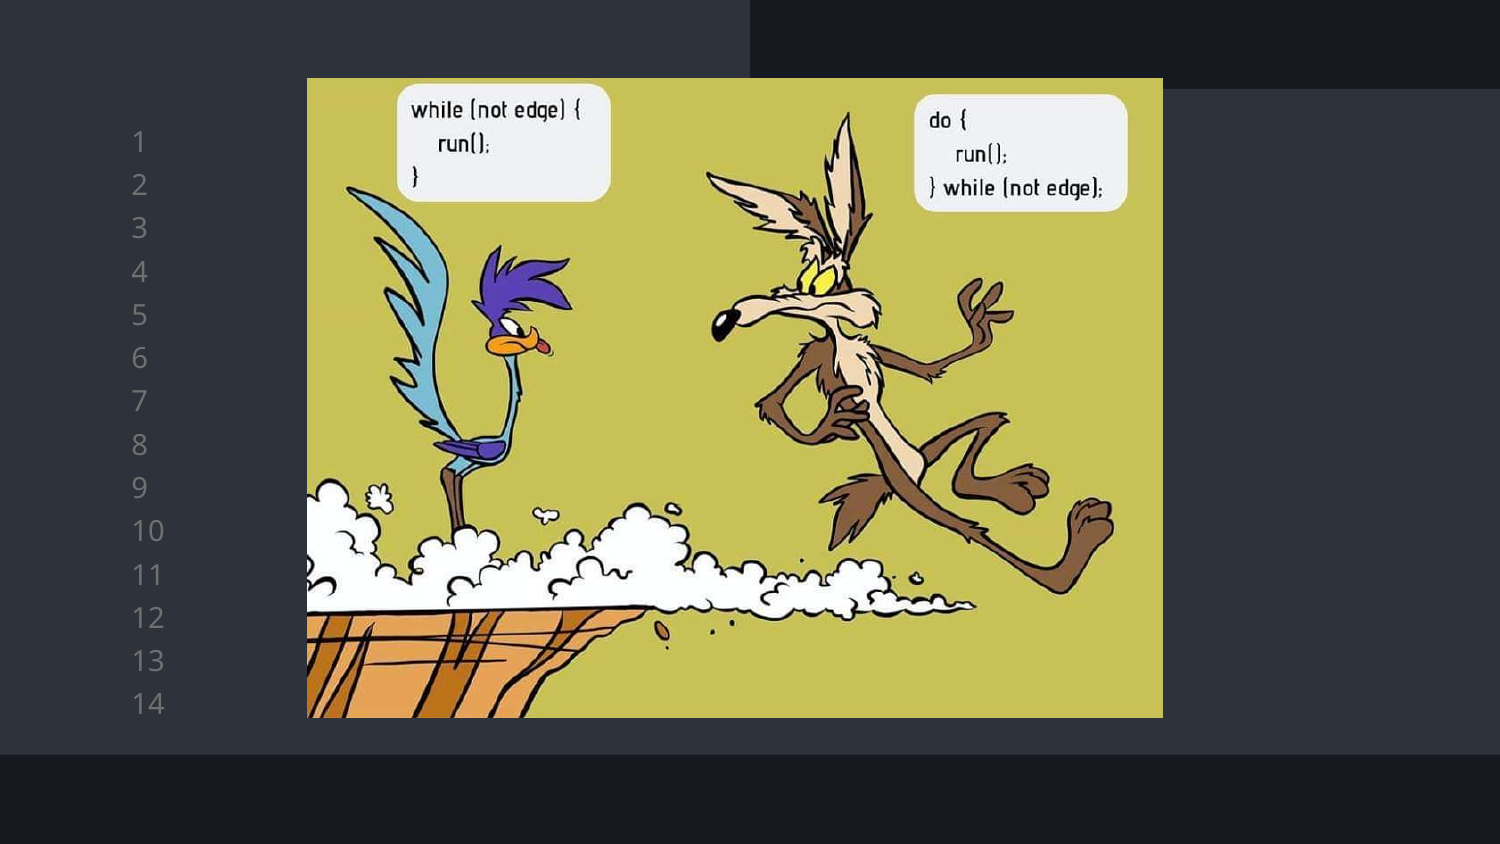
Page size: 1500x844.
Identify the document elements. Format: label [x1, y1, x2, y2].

picture [307, 78, 1164, 718]
